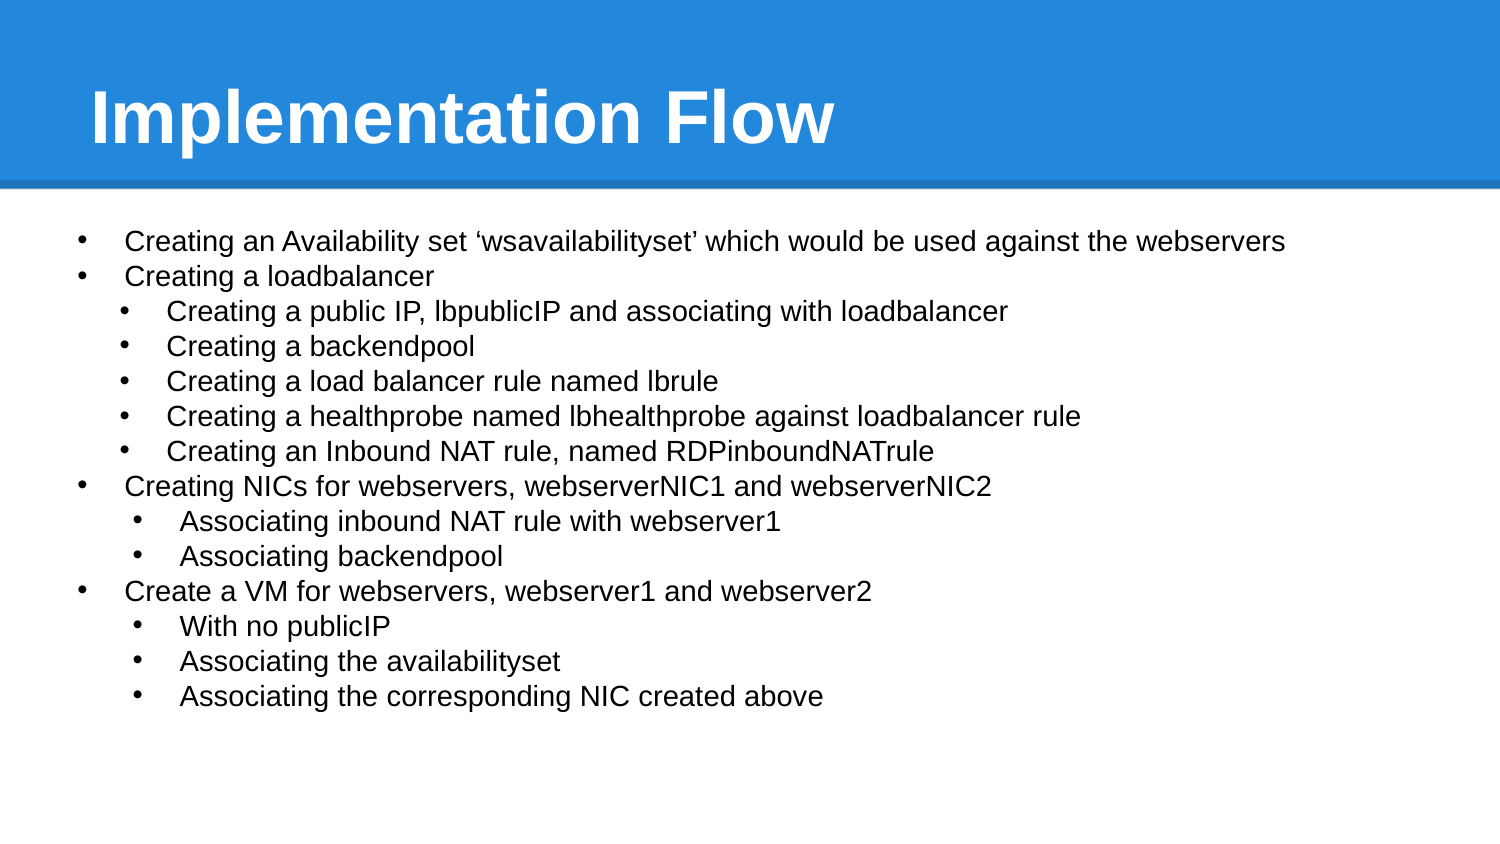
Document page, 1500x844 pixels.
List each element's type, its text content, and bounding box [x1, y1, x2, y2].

text_box Creating an Availability set ‘wsavailabilityset’ which would be used against the webservers Creating a loadbalancer Creating a public IP, lbpublicIP and associating with loadbalancer Creating a backendpool Creating a load balancer rule named lbrule Creating a healthprobe named lbhealthprobe against loadbalancer rule Creating an Inbound NAT rule, named RDPinboundNATrule Creating NICs for webservers, webserverNIC1 and webserverNIC2 Associating inbound NAT rule with webserver1 Associating backendpool Create a VM for webservers, webserver1 and webserver2 With no publicIP Associating the availabilityset Associating the corresponding NIC created above [62, 215, 1391, 755]
title Implementation Flow [75, 32, 1425, 174]
